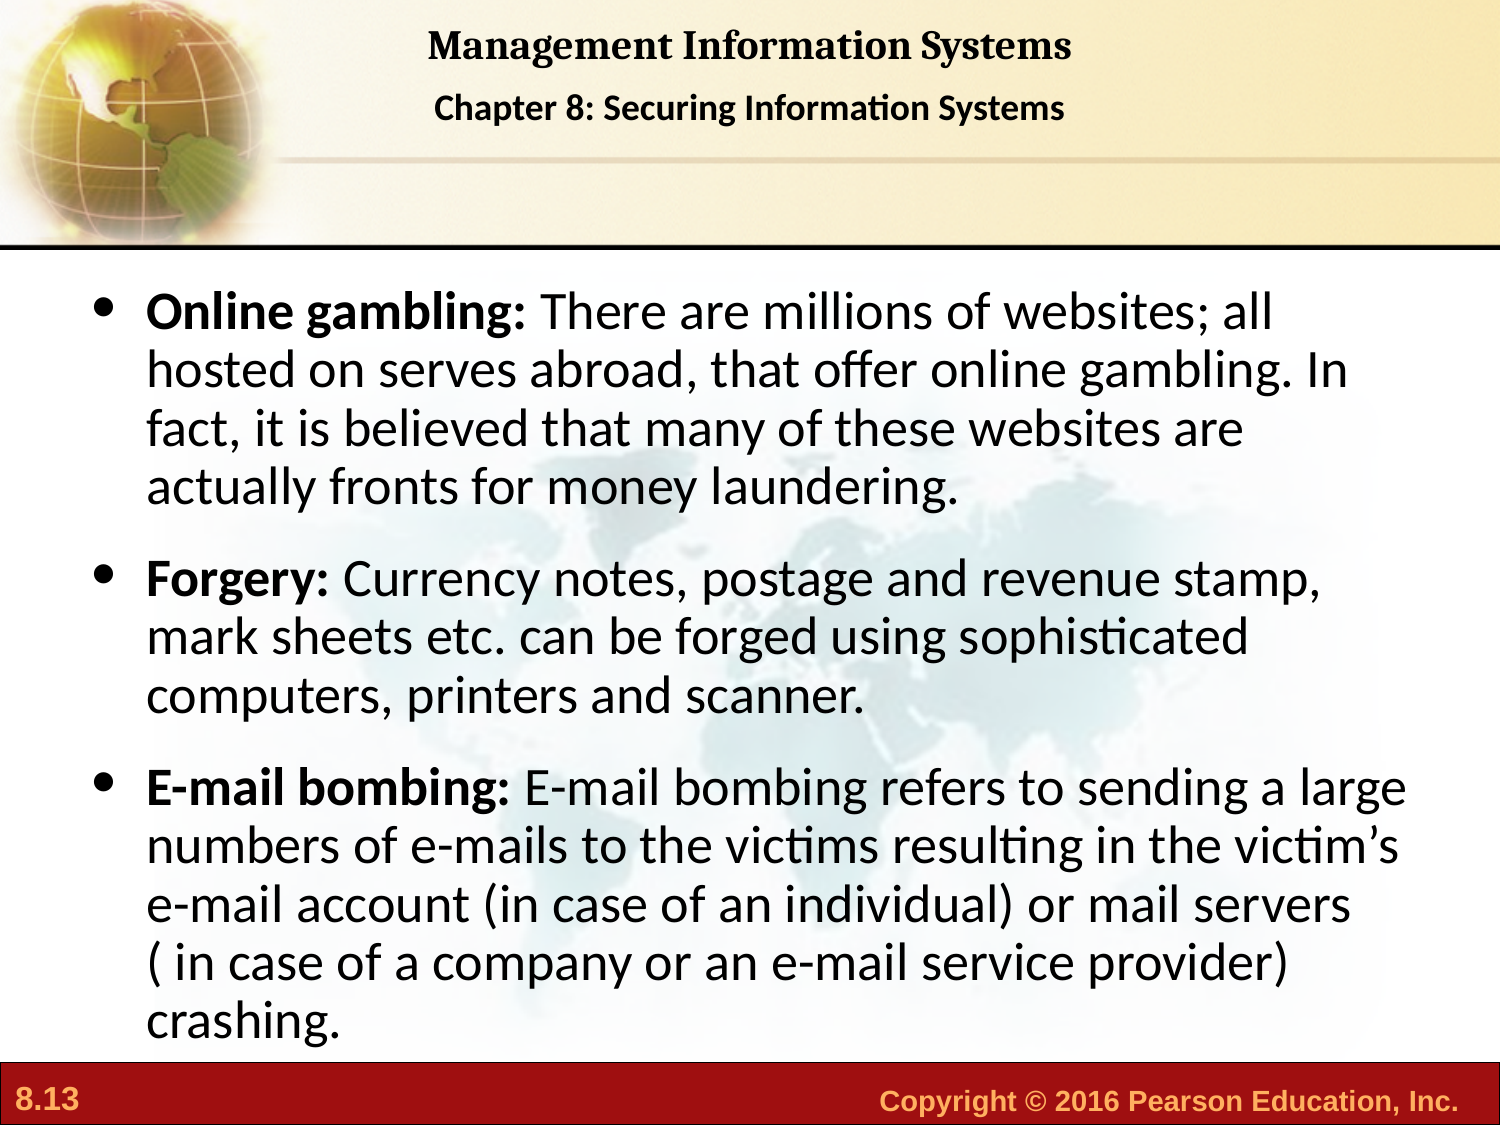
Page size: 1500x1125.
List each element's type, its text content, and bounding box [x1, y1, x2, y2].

list Online gambling: There are millions of websites; all hosted on serves abroad, that offer online gambling. In fact, it is believed that many of these websites are actually fronts for money laundering. Forgery: Currency notes, postage and revenue stamp, mark sheets etc. can be forged using sophisticated computers, printers and scanner. E-mail bombing: E-mail bombing refers to sending a large numbers of e-mails to the victims resulting in the victim’s e-mail account (in case of an individual) or mail servers ( in case of a company or an e-mail service provider) crashing. [75, 275, 1425, 1013]
picture [0, 0, 1500, 1062]
